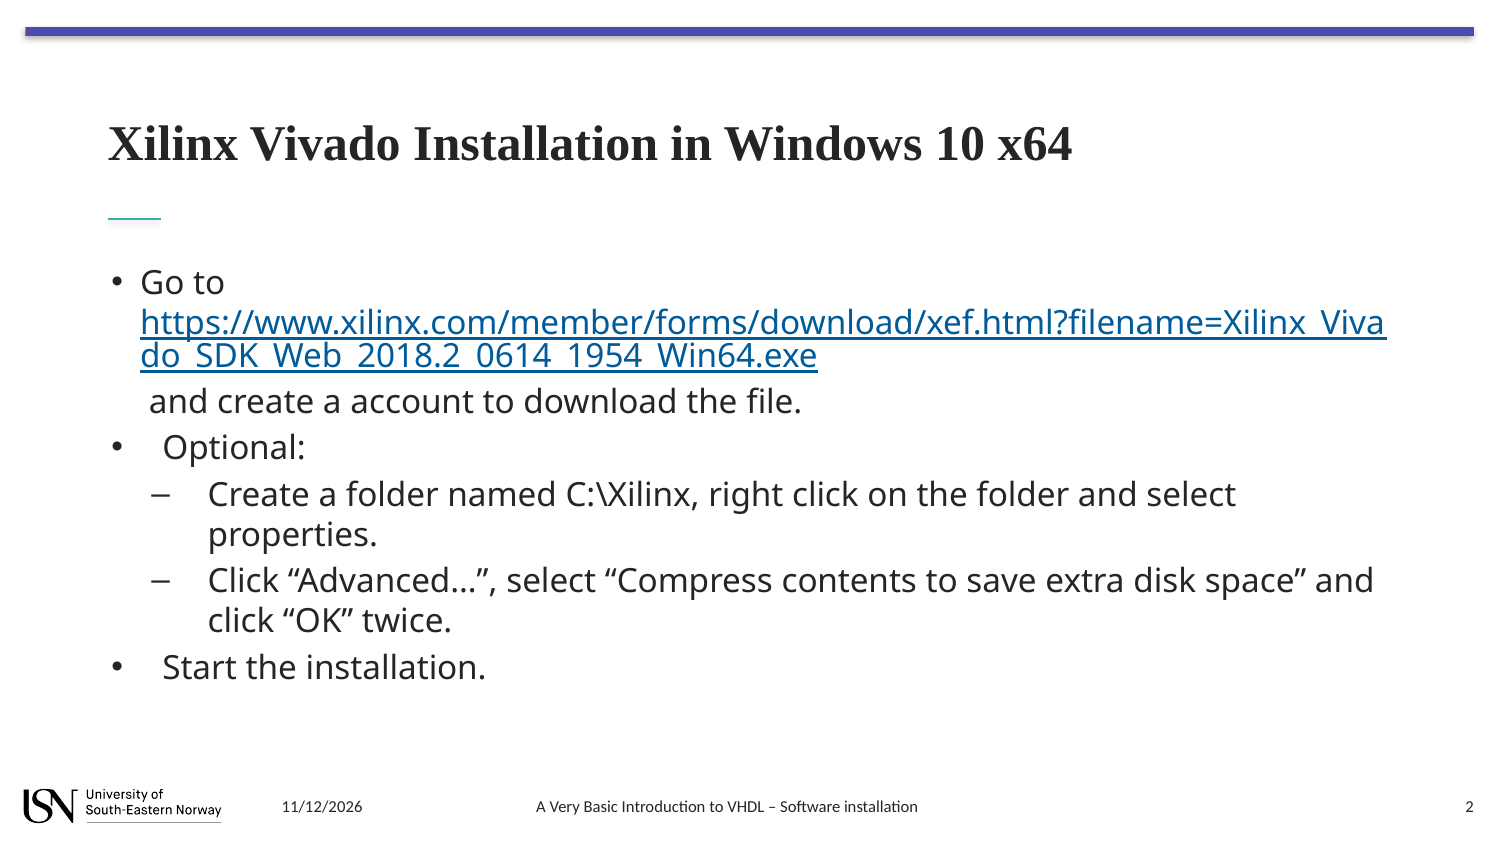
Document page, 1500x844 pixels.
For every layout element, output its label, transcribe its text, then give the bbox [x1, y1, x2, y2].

picture [3, 768, 238, 844]
slide_number 2 [1123, 793, 1474, 820]
list Go to https://www.xilinx.com/member/forms/download/xef.html?filename=Xilinx_Vivado_SDK_Web_2018.2_0614_1954_Win64.exe and create a account to download the file. Optional: Create a folder named C:\Xilinx, right click on the folder and select properties. Click “Advanced…”, select “Compress contents to save extra disk space” and click “OK” twice. Start the installation. [96, 261, 1414, 730]
title Xilinx Vivado Installation in Windows 10 x64 [107, 70, 1414, 211]
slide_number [281, 793, 489, 820]
footer A Very Basic Introduction to VHDL – Software installation [489, 793, 965, 820]
